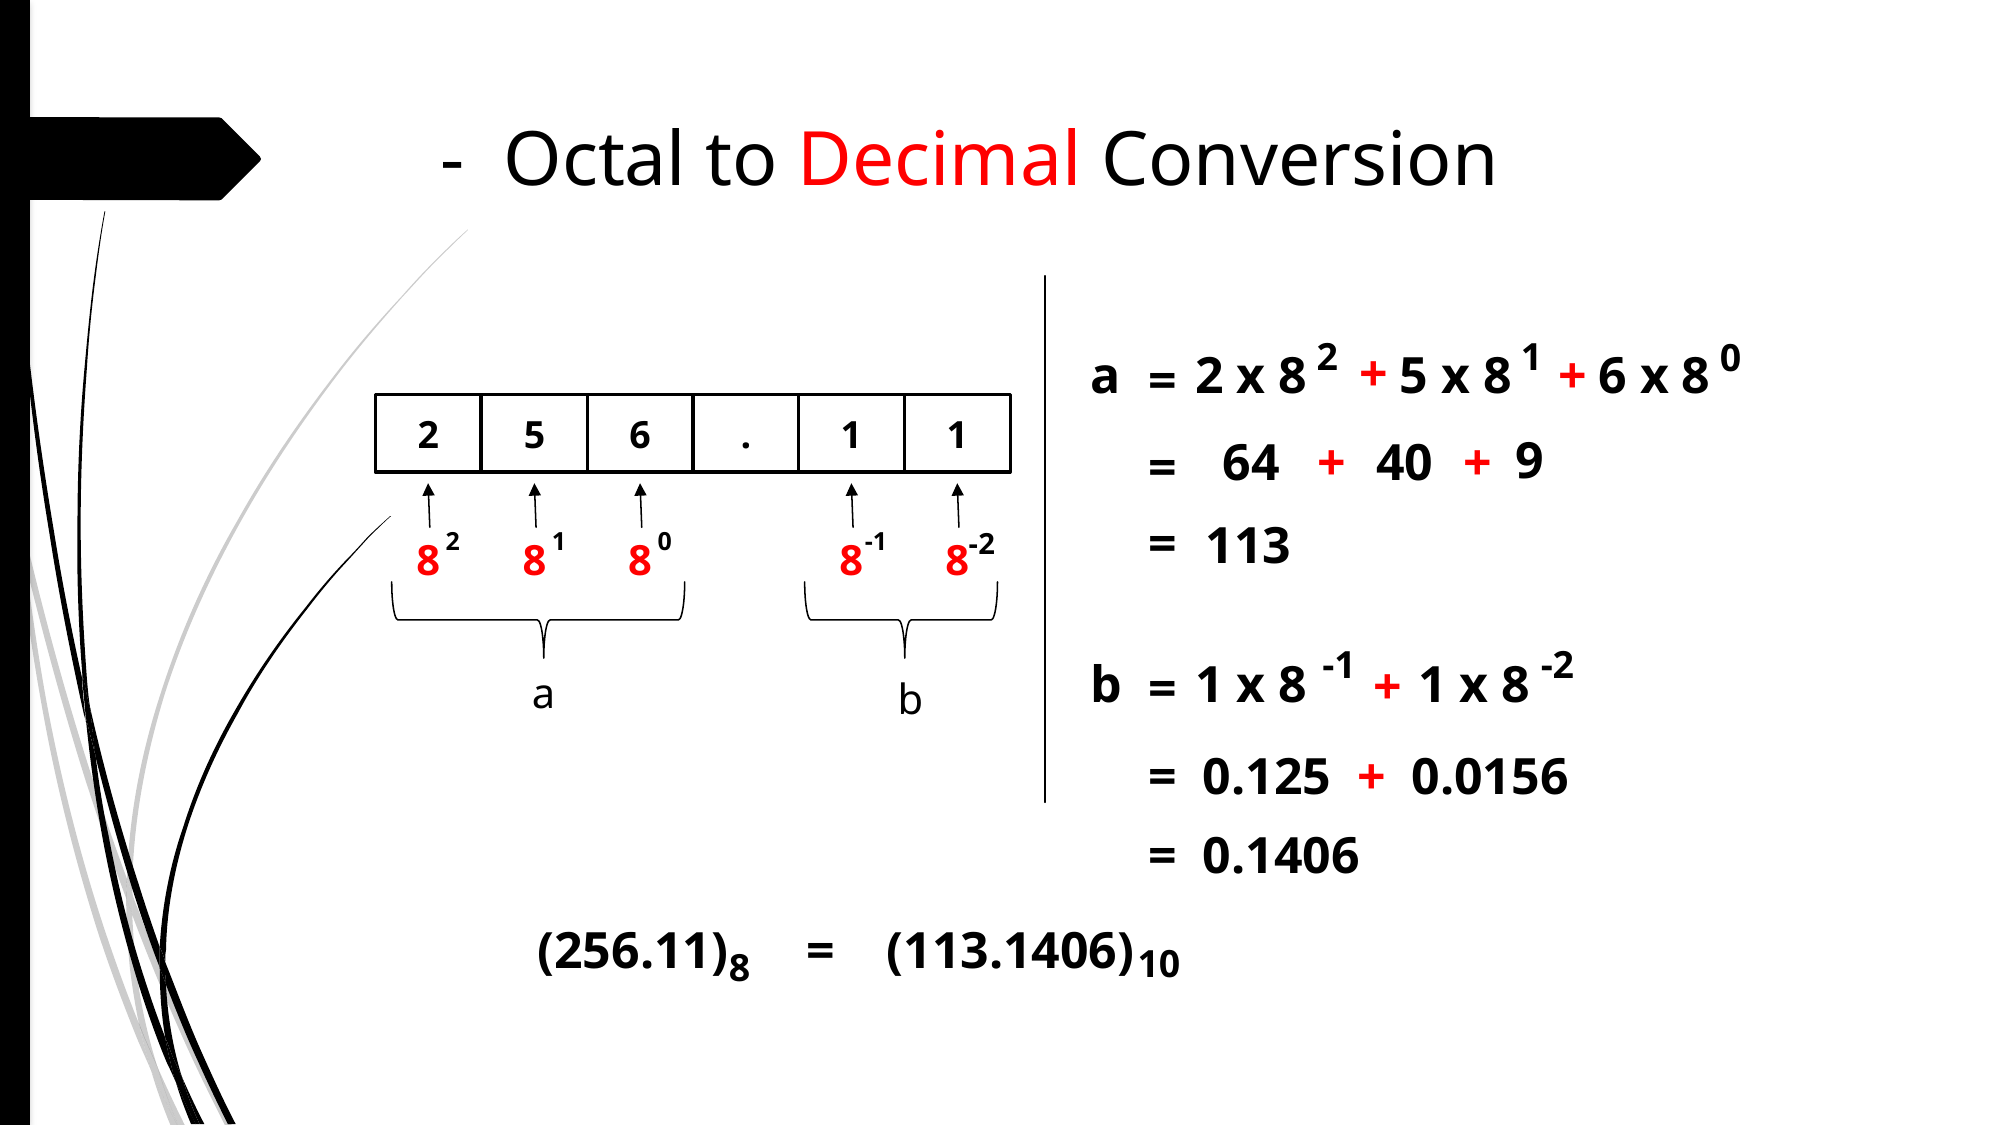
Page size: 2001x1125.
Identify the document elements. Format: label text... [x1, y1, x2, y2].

text_box 8 [714, 937, 781, 997]
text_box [1274, 326, 1747, 414]
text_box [1075, 423, 1466, 504]
table_cell 0 [1072, 328, 1272, 423]
text_box 9 [1470, 421, 1591, 497]
text_box 10 [1122, 933, 1217, 993]
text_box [374, 394, 1035, 732]
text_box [1075, 633, 1593, 726]
text_box = [1133, 512, 1159, 579]
list [424, 245, 1888, 970]
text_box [1075, 325, 1548, 417]
title - Octal to Decimal Conversion [425, 102, 1888, 245]
text_box = 0.125 + 0.0156 [1133, 737, 1705, 812]
text_box 113 [1159, 512, 1338, 582]
text_box = 0.1406 [1133, 815, 1705, 891]
text_box (256.11) = (113.1406) [522, 911, 1150, 987]
